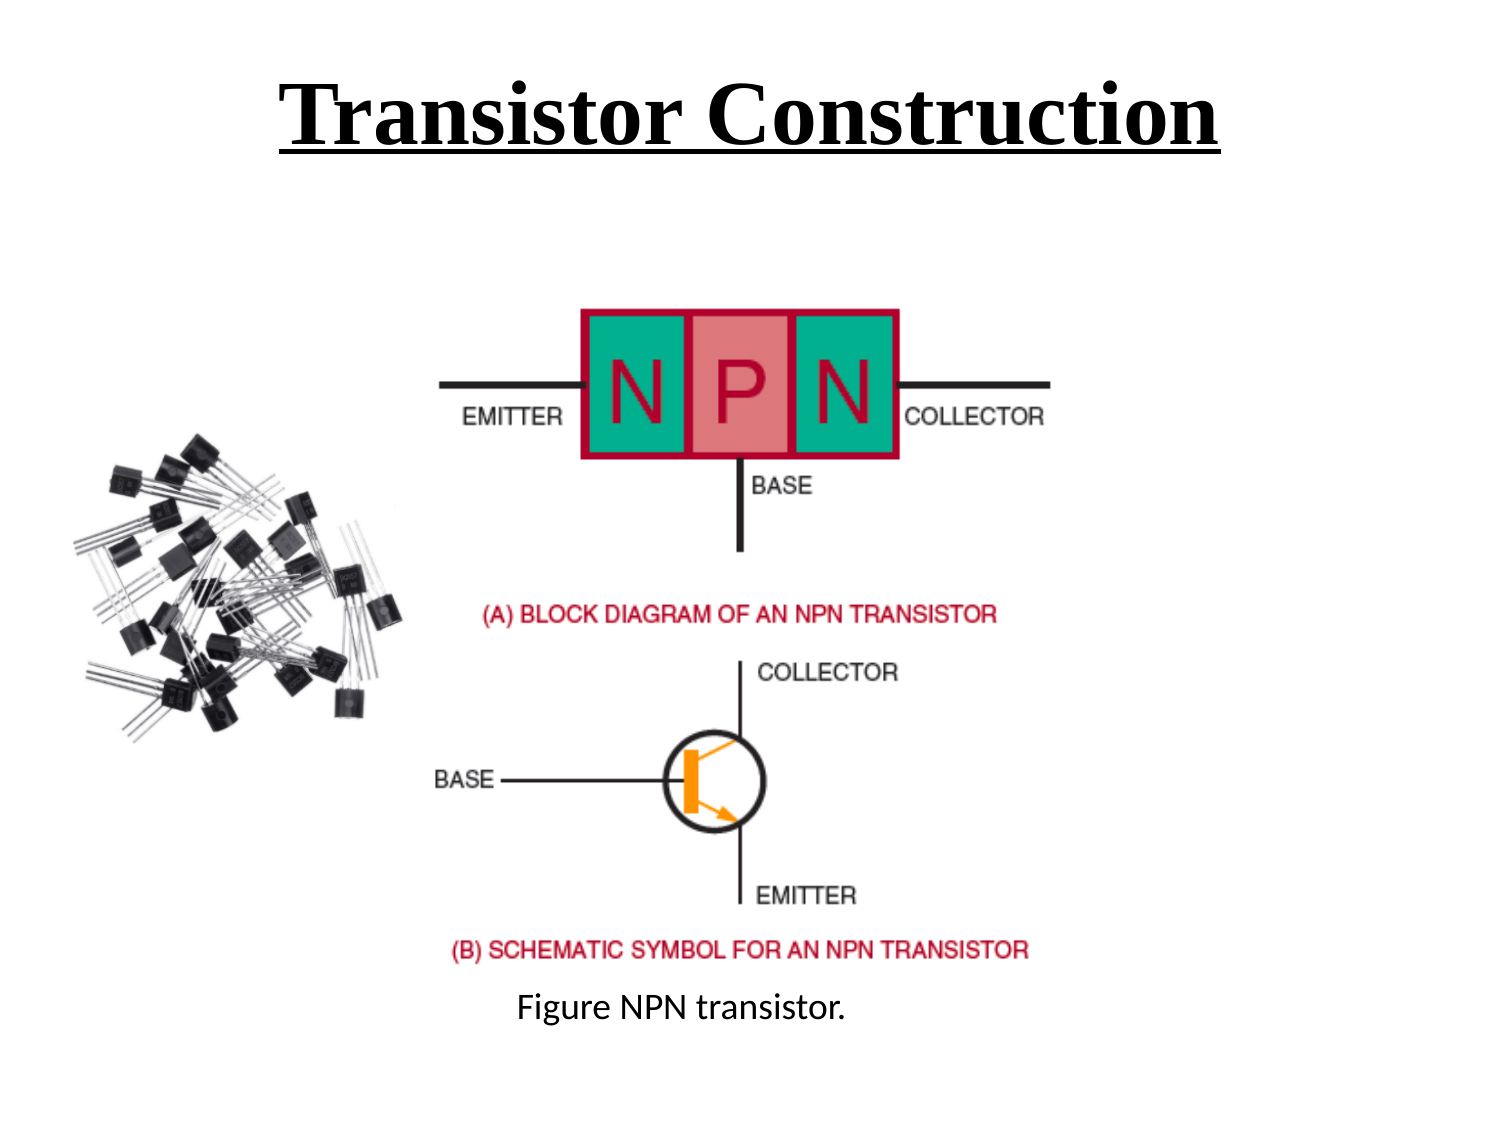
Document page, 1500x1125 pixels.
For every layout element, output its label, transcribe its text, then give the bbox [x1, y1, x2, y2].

title Transistor Construction [75, 45, 1425, 233]
text_box Figure NPN transistor. [502, 976, 862, 1035]
picture [34, 302, 1067, 968]
